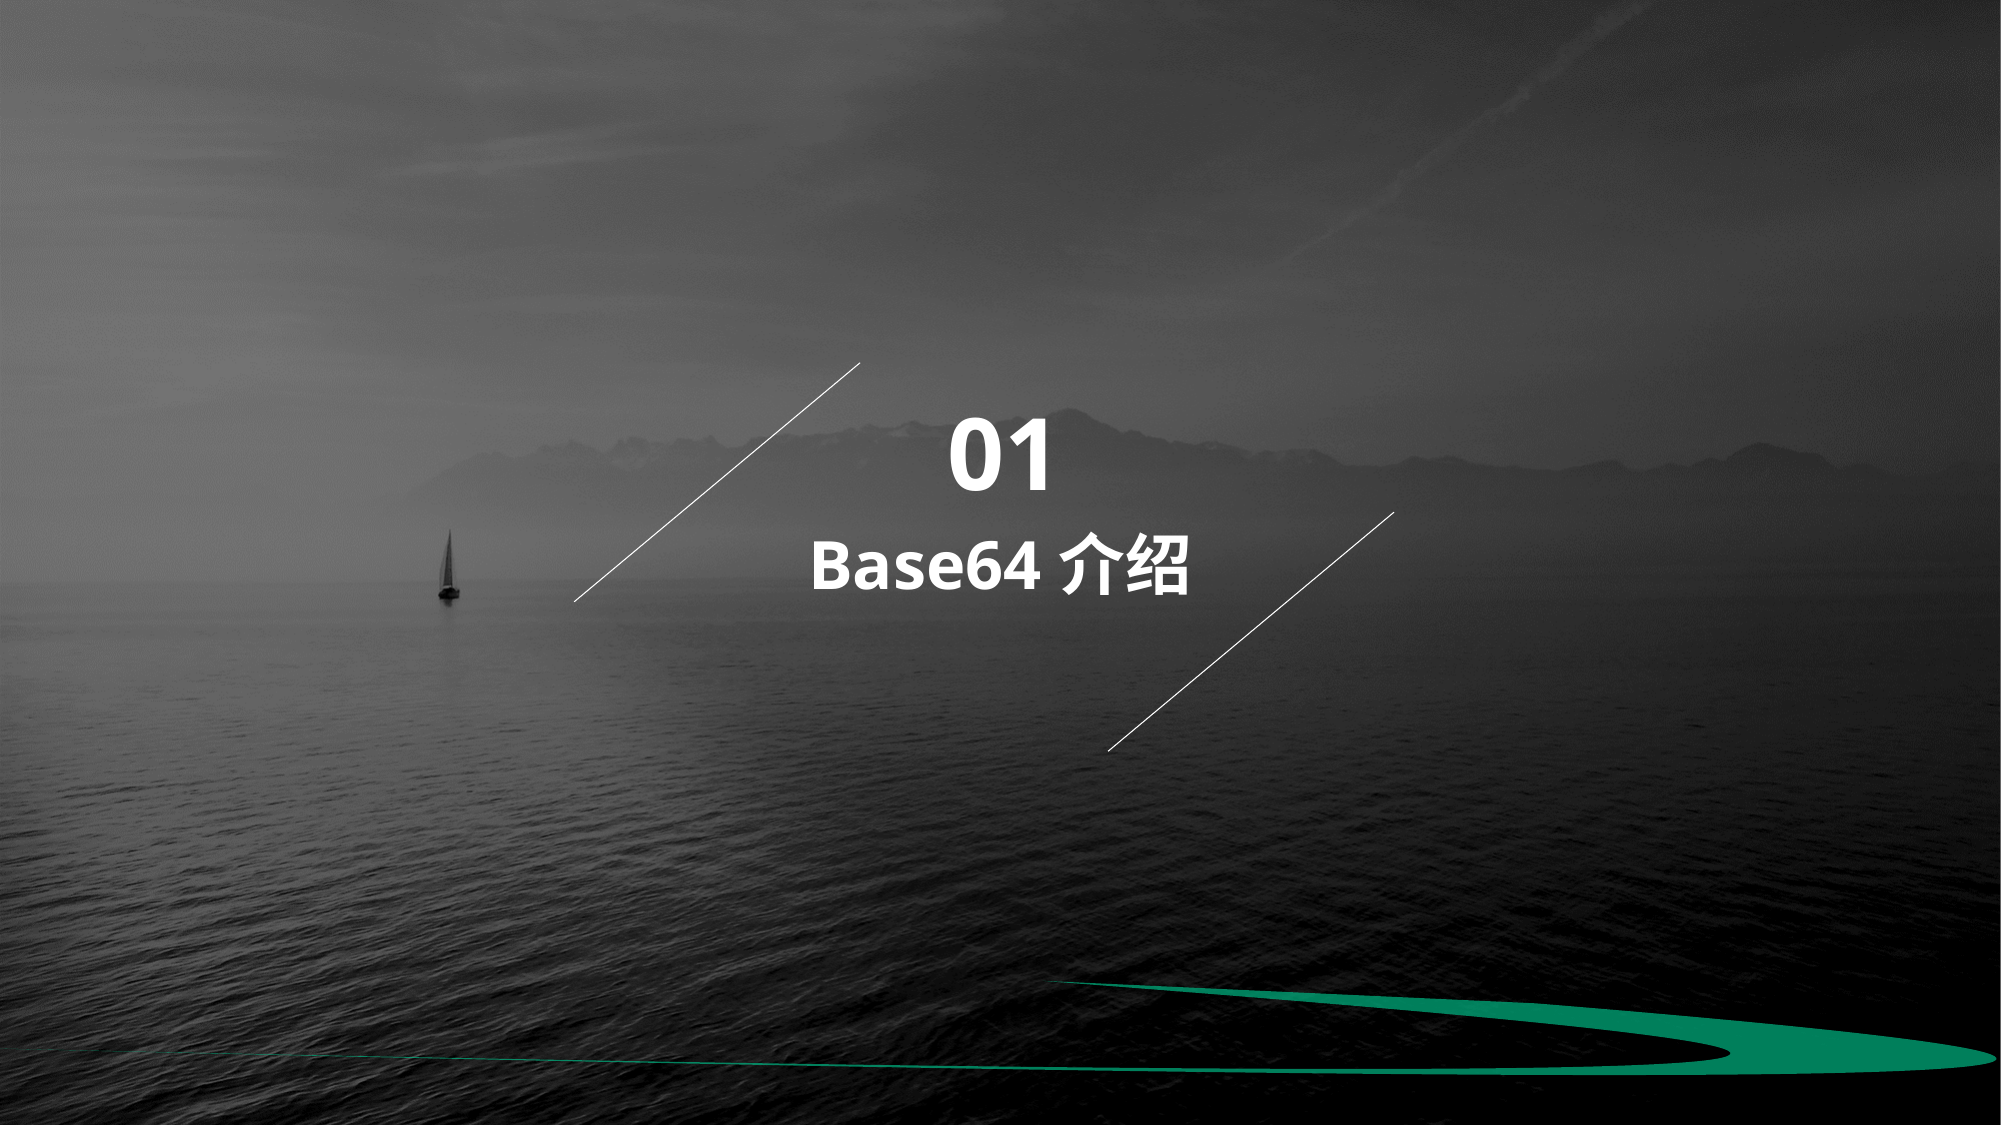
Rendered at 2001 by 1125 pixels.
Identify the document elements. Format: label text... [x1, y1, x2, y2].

picture [0, 0, 2001, 1125]
text_box 01 [932, 382, 1108, 505]
title Base64介绍 [725, 505, 1275, 620]
